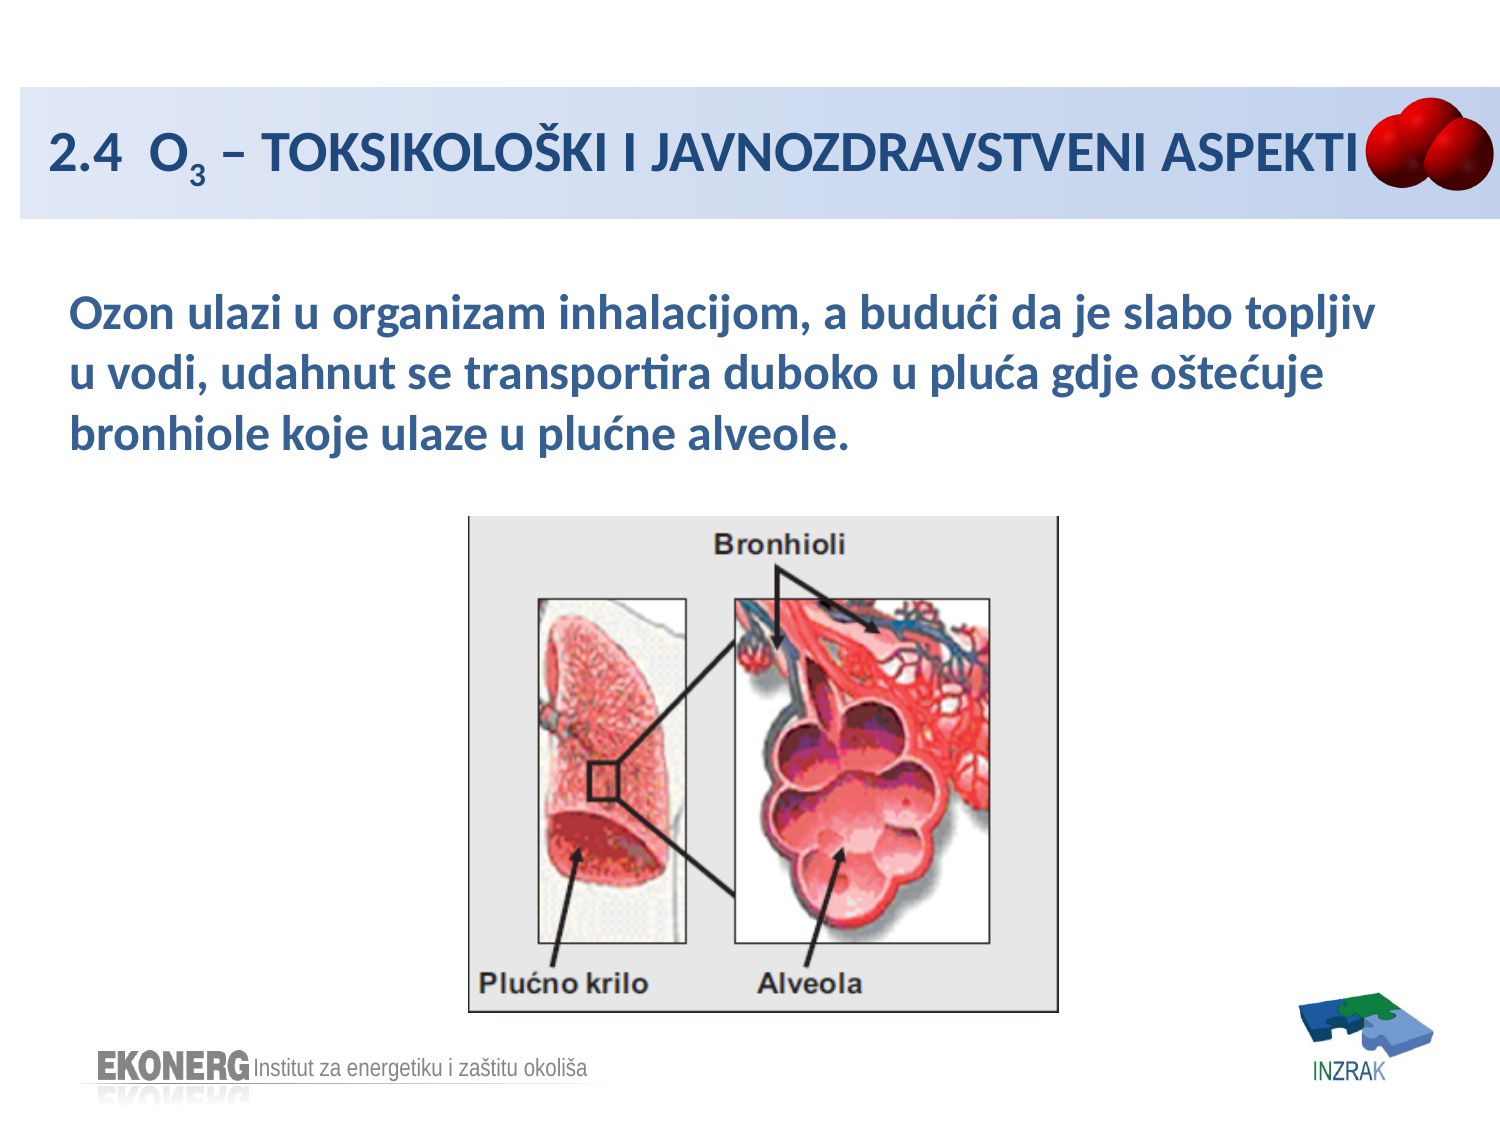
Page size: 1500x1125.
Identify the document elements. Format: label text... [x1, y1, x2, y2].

picture [1358, 91, 1500, 198]
text_box Ozon ulazi u organizam inhalacijom, a budući da je slabo topljiv u vodi, udahnut se transportira duboko u pluća gdje oštećuje bronhiole koje ulaze u plućne alveole. [54, 272, 1426, 468]
picture [467, 516, 1060, 1013]
title 2.4 O3 – TOKSIKOLOŠKI I JAVNOZDRAVSTVENI ASPEKTI [20, 87, 1500, 219]
picture [1298, 992, 1434, 1088]
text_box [61, 1038, 636, 1112]
